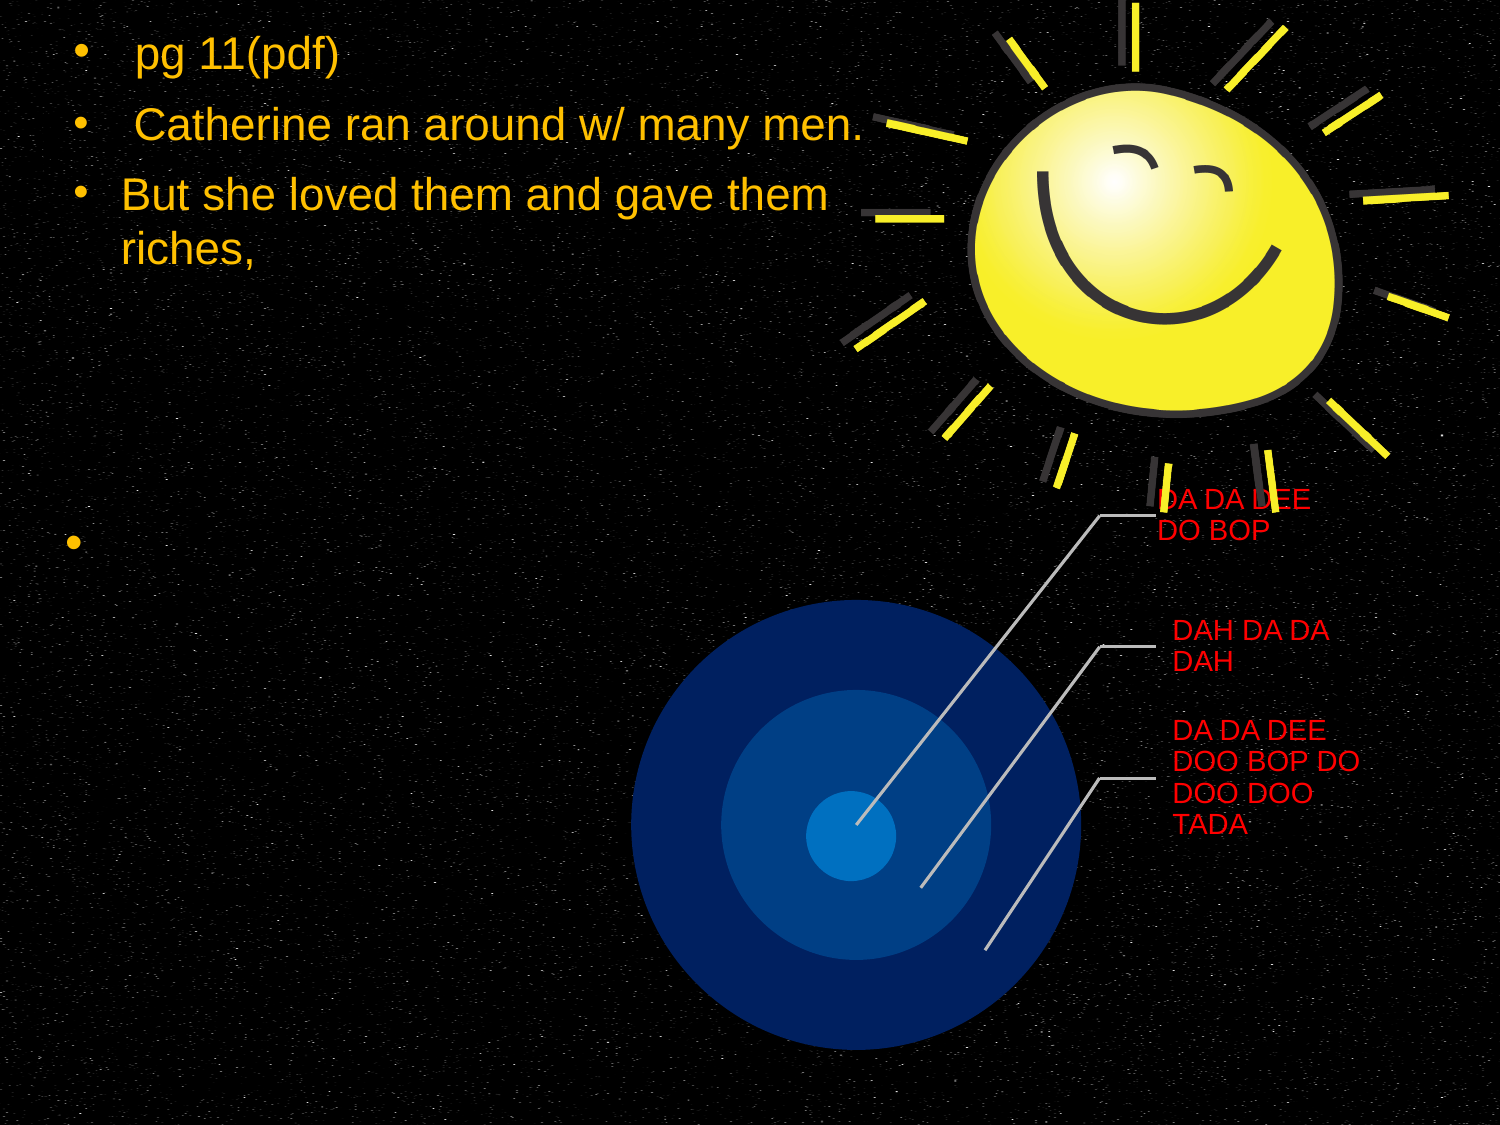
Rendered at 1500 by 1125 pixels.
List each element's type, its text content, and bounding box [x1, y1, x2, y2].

text_box [50, 504, 625, 884]
list pg 11(pdf) Catherine ran around w/ many men. But she loved them and gave them riches, [50, 12, 833, 504]
picture [0, 0, 1500, 1125]
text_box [630, 449, 1382, 1051]
list pg 11(pdf) Catherine ran around w/ many men. But she loved them and gave them riches, [50, 884, 625, 1013]
text_box [1385, 521, 1438, 884]
